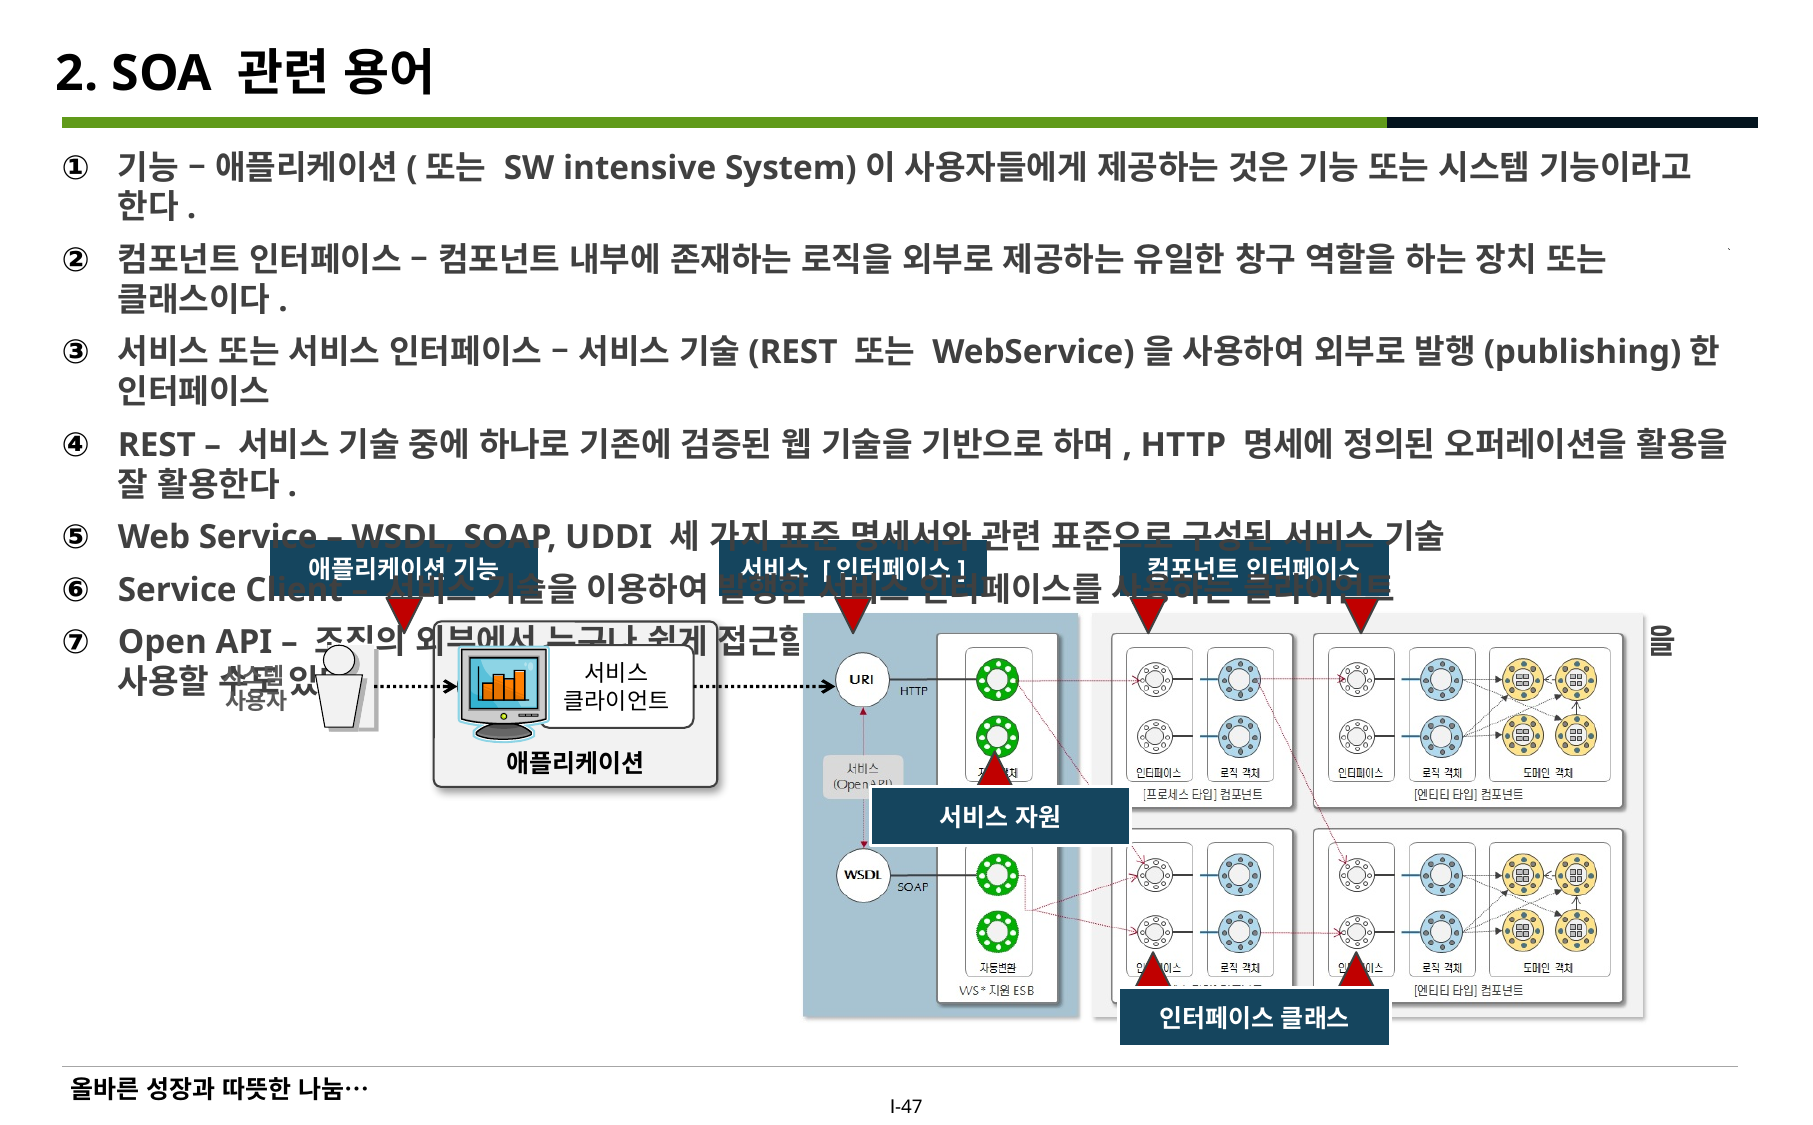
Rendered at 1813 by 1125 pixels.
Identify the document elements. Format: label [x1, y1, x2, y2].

text_box [1118, 538, 1391, 609]
title [55, 22, 1762, 118]
text_box [268, 538, 541, 634]
list [55, 138, 1757, 513]
picture [799, 609, 1651, 1025]
picture [457, 644, 551, 744]
text_box [1118, 1025, 1391, 1047]
text_box [197, 621, 836, 787]
text_box [717, 538, 989, 609]
